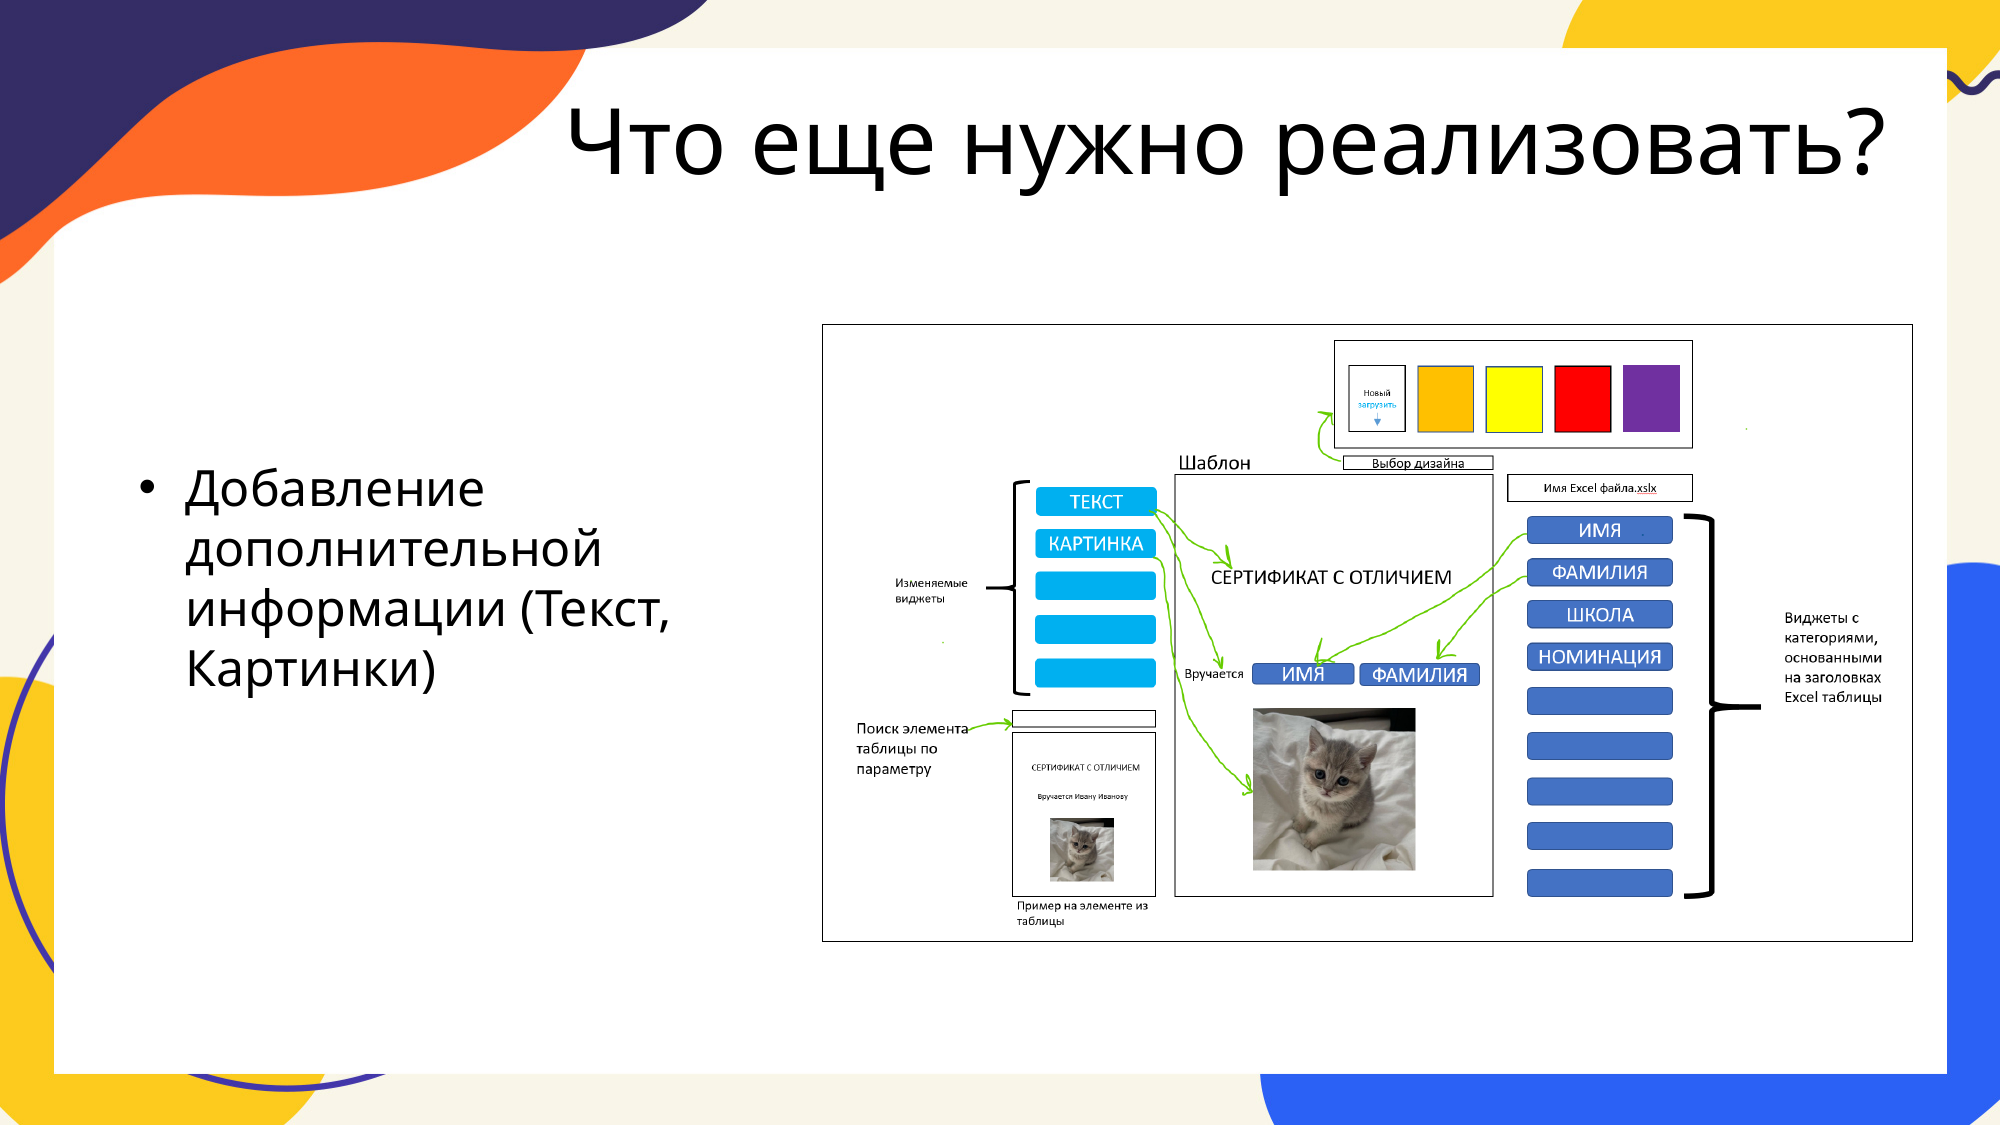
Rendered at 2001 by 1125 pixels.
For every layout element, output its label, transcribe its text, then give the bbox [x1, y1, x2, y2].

text_box Добавление дополнительной информации (Текст, Картинки) [123, 449, 822, 764]
title Что еще нужно реализовать? [262, 36, 1903, 254]
picture [0, 0, 2000, 1125]
